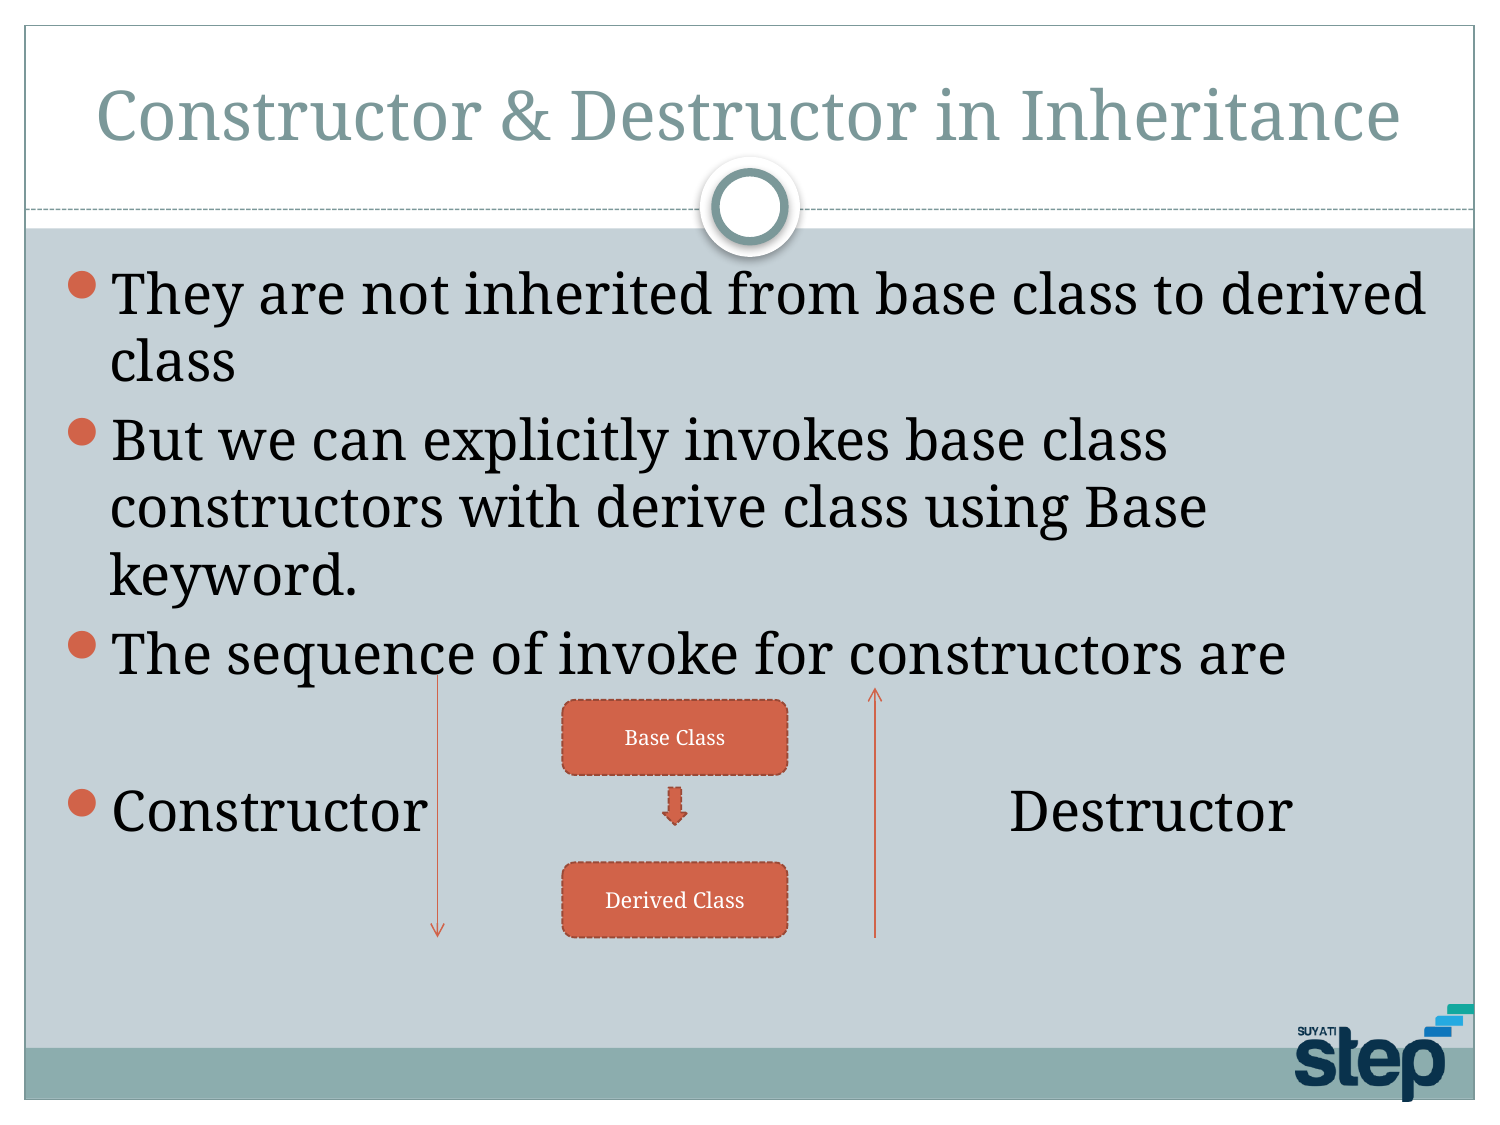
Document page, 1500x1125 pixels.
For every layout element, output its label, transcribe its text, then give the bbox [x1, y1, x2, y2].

text_box Derived Class [561, 861, 789, 939]
text_box [661, 786, 688, 826]
picture [1295, 1004, 1474, 1103]
title Constructor & Destructor in Inheritance [49, 37, 1450, 162]
list They are not inherited from base class to derived class But we can explicitly invokes base class constructors with derive class using Base keyword. The sequence of invoke for constructors are Constructor Destructor [49, 250, 1445, 1001]
text_box Base Class [561, 698, 789, 776]
